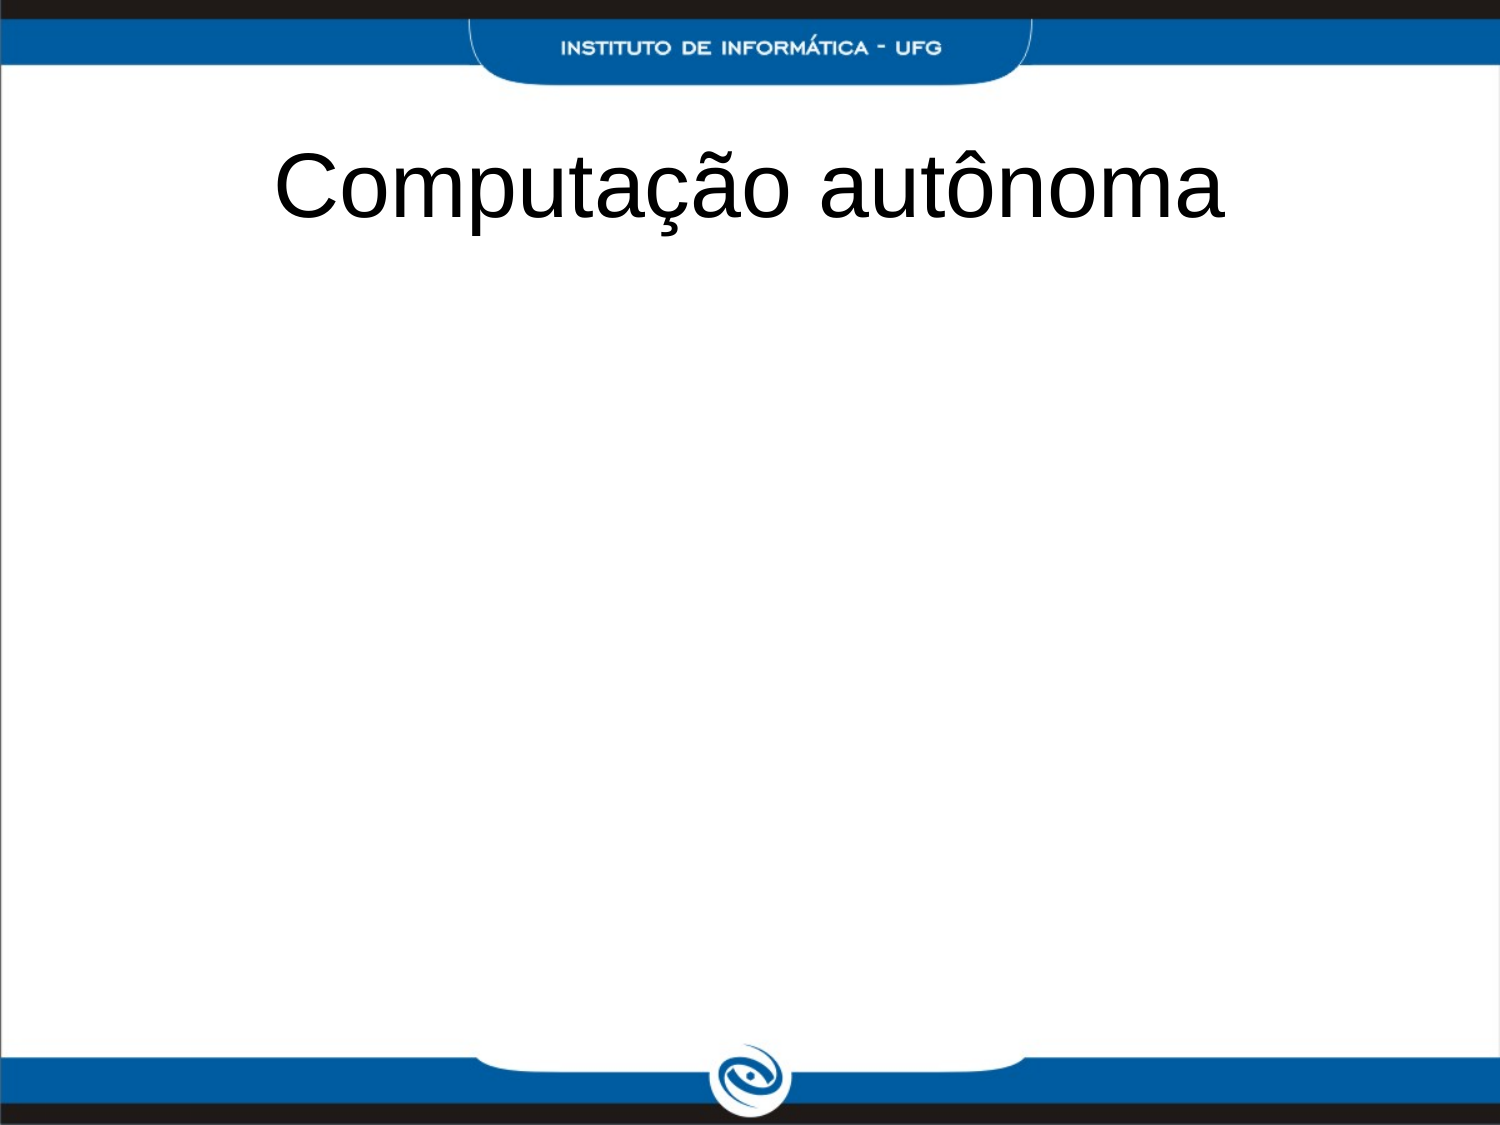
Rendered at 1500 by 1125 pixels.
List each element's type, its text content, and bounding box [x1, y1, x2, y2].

picture [0, 0, 1500, 1125]
title Computação autônoma [74, 112, 1426, 251]
